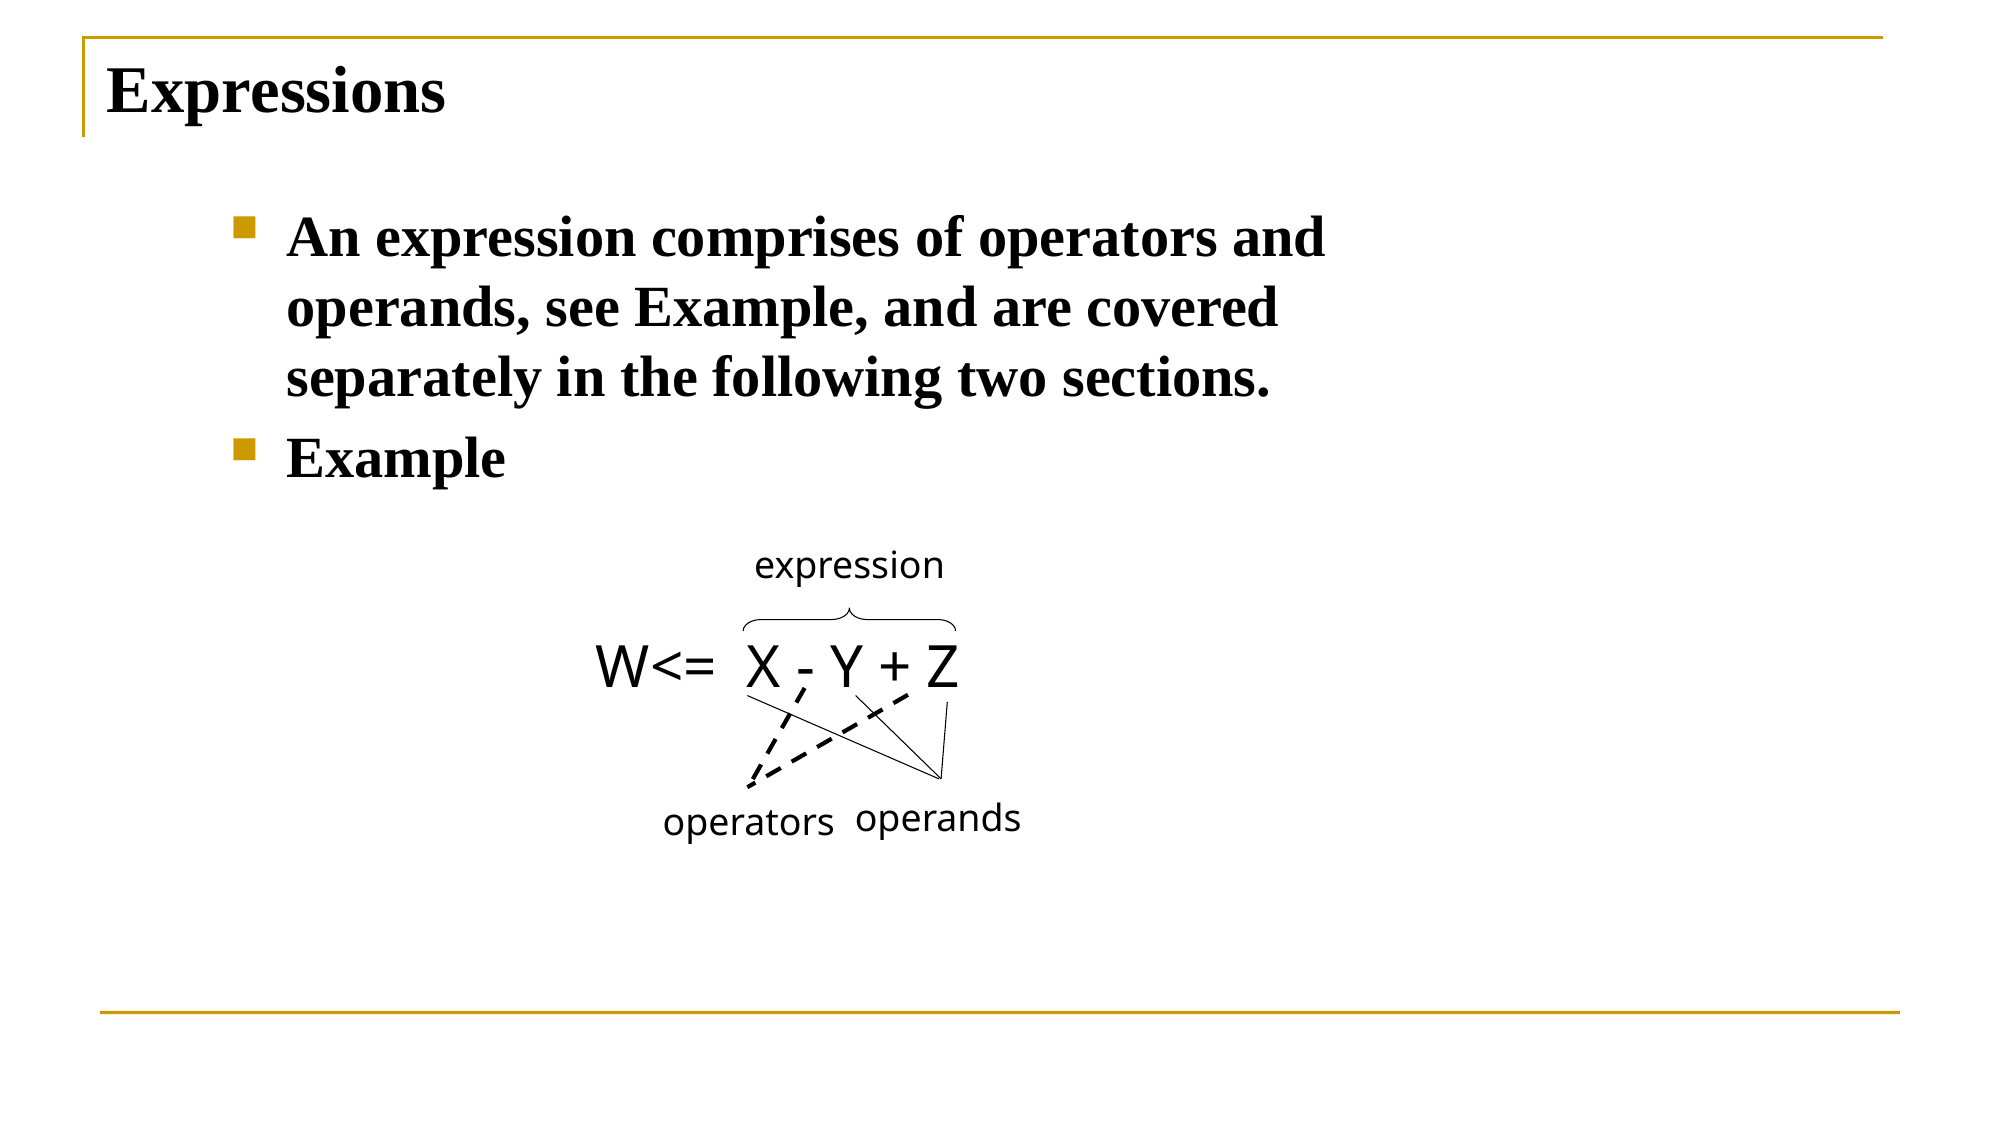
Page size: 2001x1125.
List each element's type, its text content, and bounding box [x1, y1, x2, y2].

text_box W<= X - Y + Z [580, 621, 976, 707]
text_box expression [739, 534, 960, 594]
text_box operators [647, 790, 850, 851]
text_box operands [839, 786, 1037, 846]
text_box [752, 608, 947, 621]
title Expressions [91, 38, 1373, 147]
list An expression comprises of operators and operands, see Example, and are covered separately in the following two sections. Example [215, 190, 1491, 1028]
